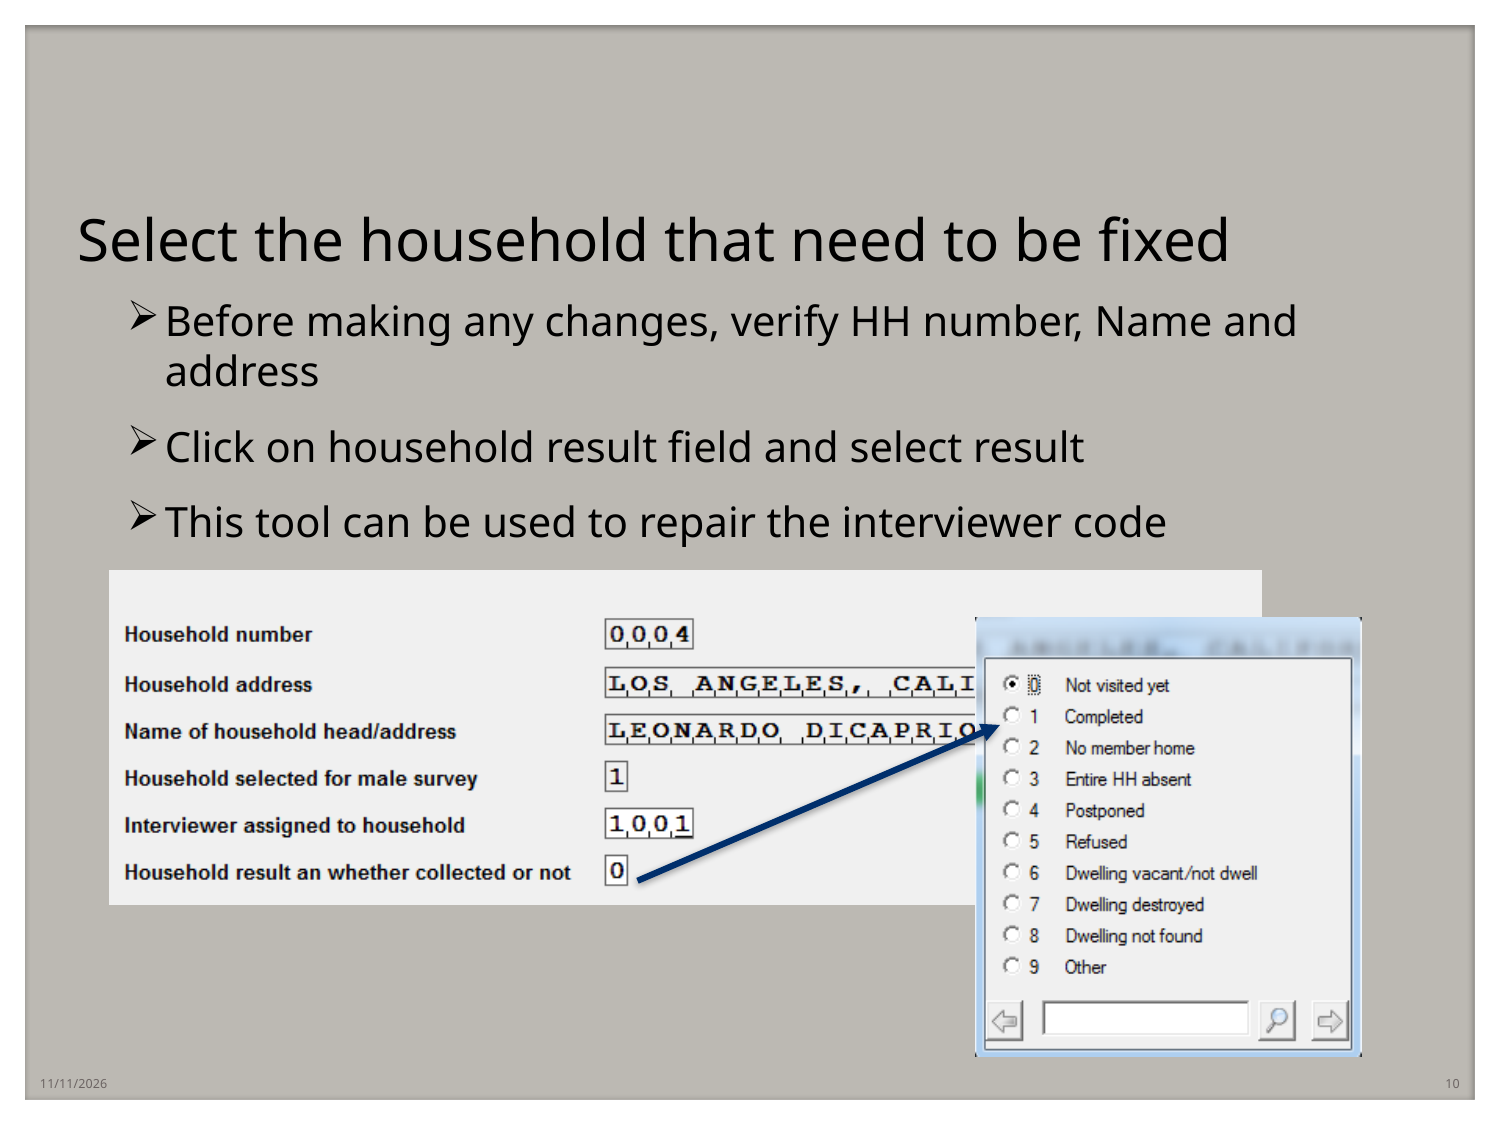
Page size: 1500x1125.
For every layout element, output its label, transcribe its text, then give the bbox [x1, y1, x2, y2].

title Select the household that need to be fixed [62, 204, 1338, 281]
list Before making any changes, verify HH number, Name and address Click on household result field and select result This tool can be used to repair the interviewer code [37, 237, 1463, 1070]
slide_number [24, 1069, 375, 1100]
picture [109, 569, 1362, 1058]
slide_number 10 [1125, 1069, 1475, 1100]
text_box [637, 724, 1001, 882]
